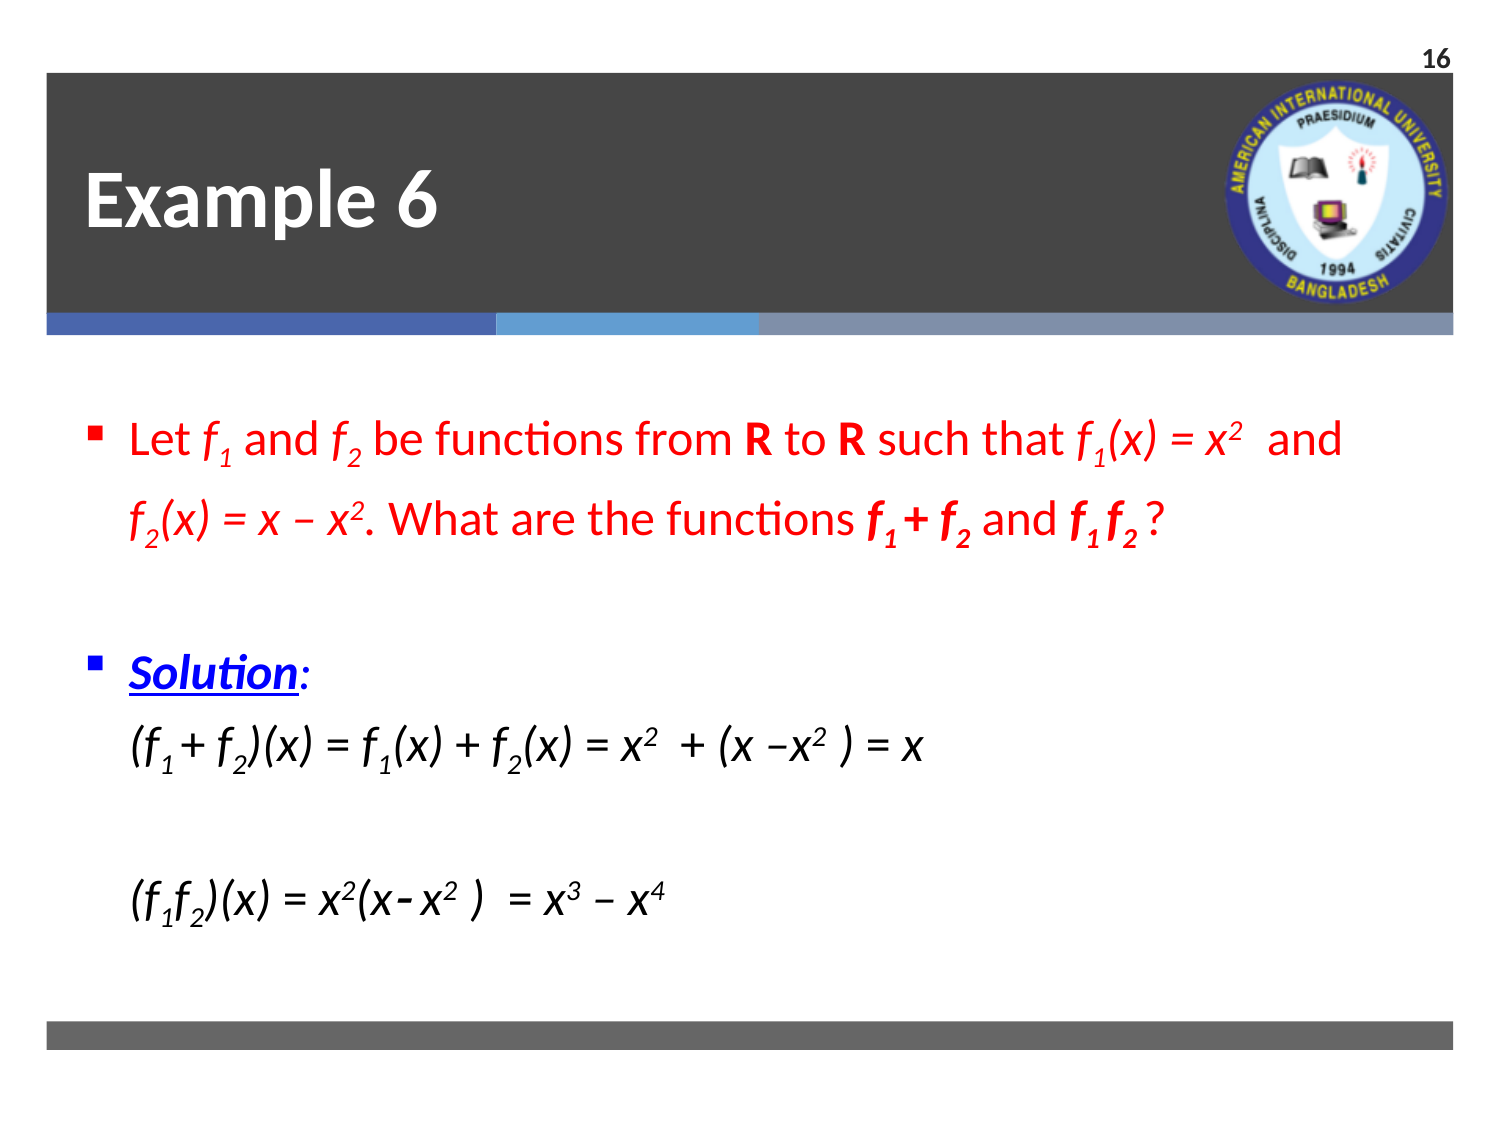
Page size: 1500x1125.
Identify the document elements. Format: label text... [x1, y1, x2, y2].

picture [1220, 75, 1454, 310]
slide_number 16 [1362, 27, 1466, 87]
text_box Let f1 and f2 be functions from R to R such that f1(x) = x2 and f2(x) = x – x2. What are the functions f1 + f2 and f1 f2 ? Solution: (f1 + f2)(x) = f1(x) + f2(x) = x2 + (x –x2 ) = x (f1f2)(x) = x2(x x2 ) = x3 – x4 [69, 397, 1466, 941]
title Example 6 [69, 73, 1351, 253]
